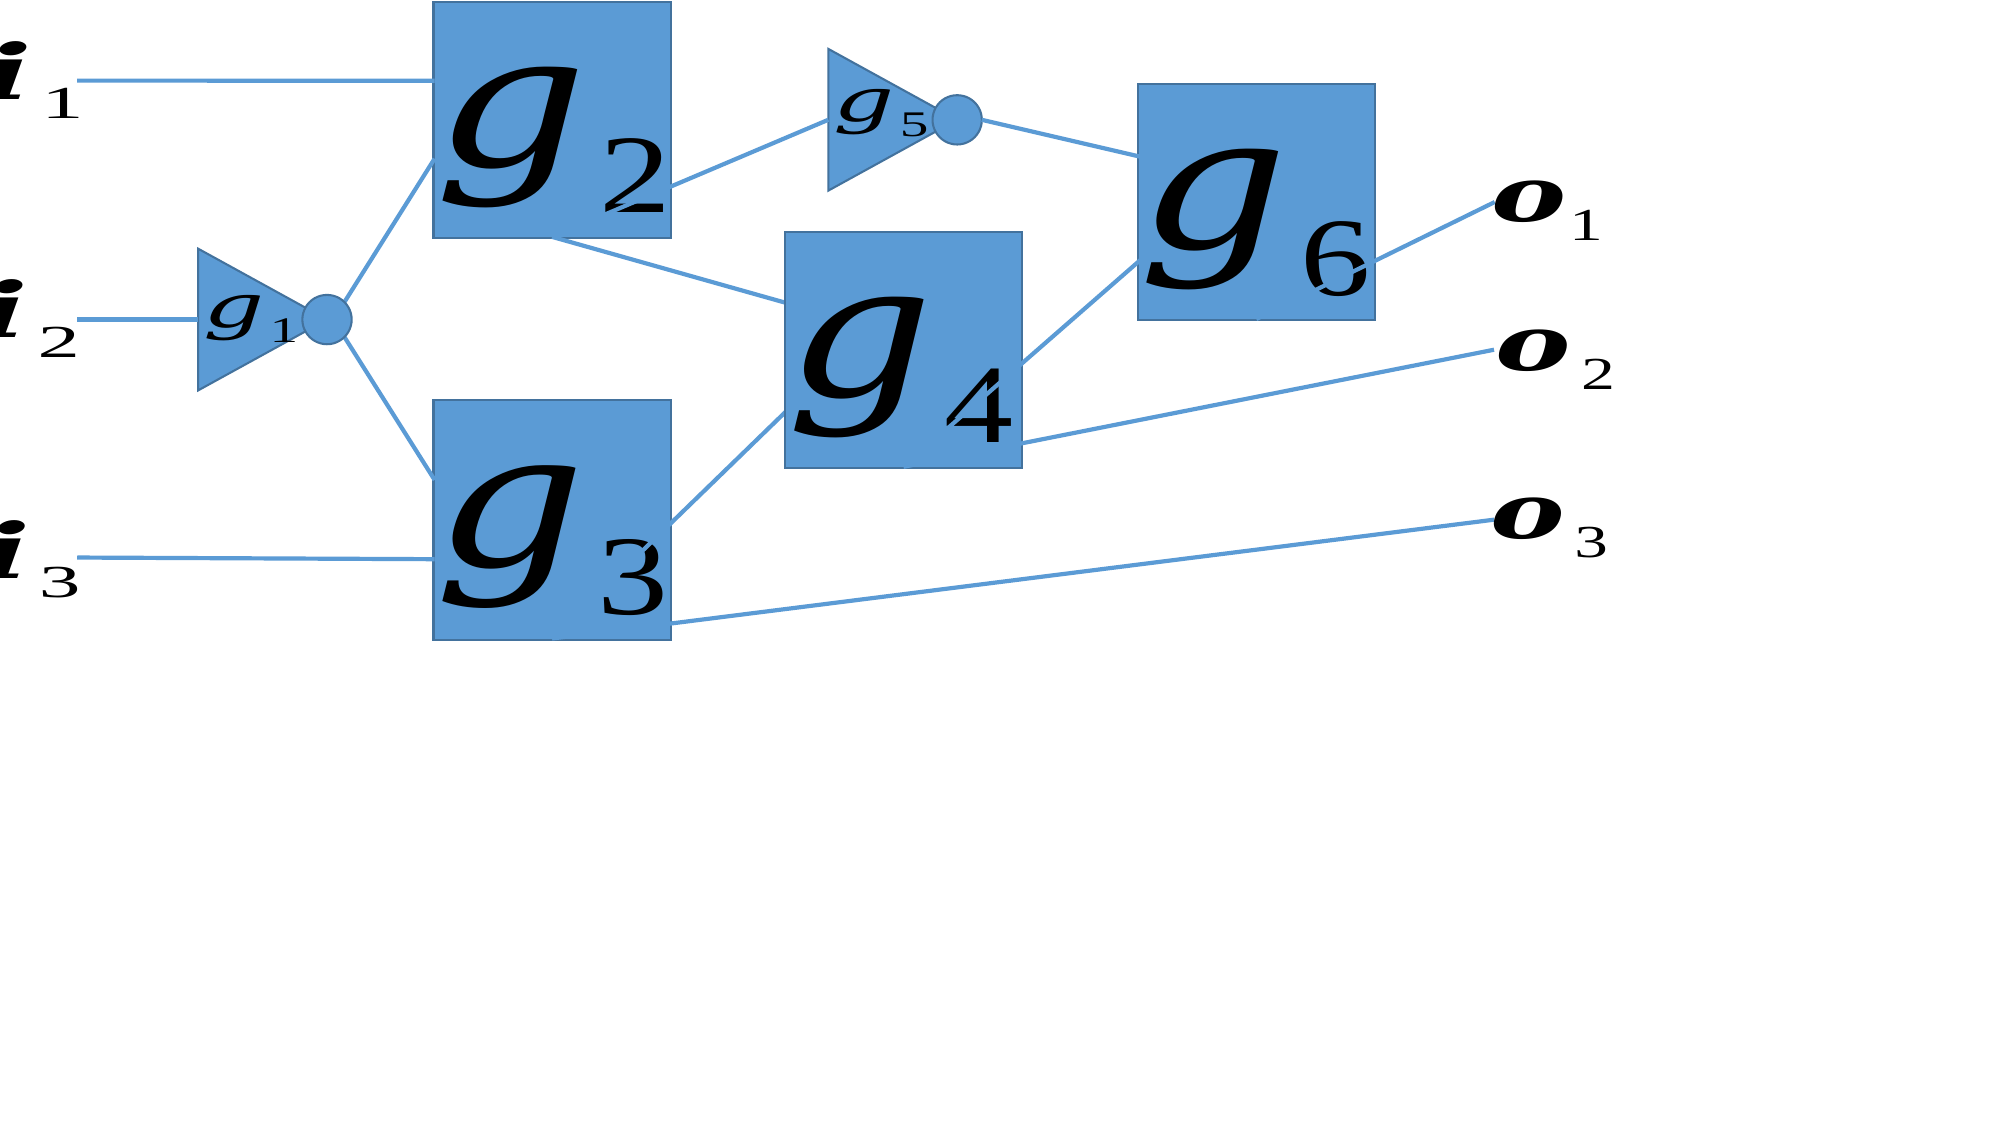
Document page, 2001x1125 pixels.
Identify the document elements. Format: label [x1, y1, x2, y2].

text_box [77, 2, 1495, 639]
